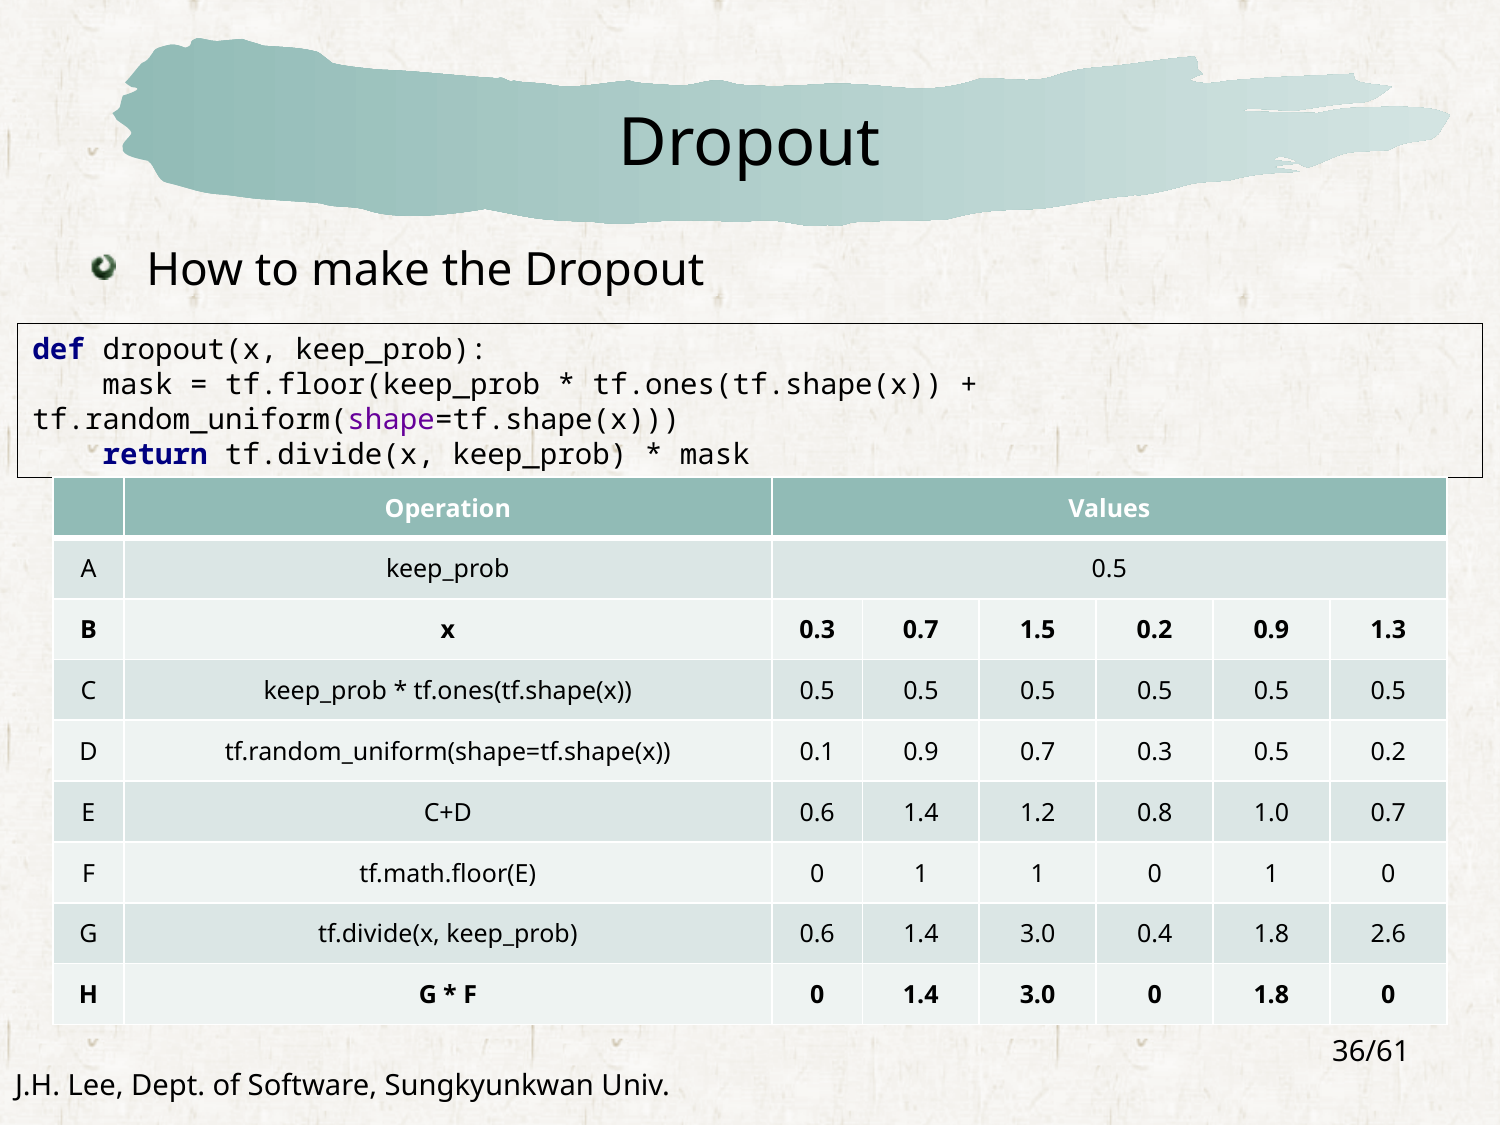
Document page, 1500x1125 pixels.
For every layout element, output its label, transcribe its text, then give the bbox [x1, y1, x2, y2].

table_cell 0.5 [863, 660, 978, 719]
list How to make the Dropout [75, 231, 1425, 323]
table_cell 0.4 [1097, 904, 1212, 963]
table_header Values [773, 478, 1446, 535]
table_header Operation [125, 478, 771, 535]
table_cell 0.5 [1331, 660, 1446, 719]
table_cell 0.9 [863, 721, 978, 780]
table_cell C [54, 660, 123, 719]
table_cell 0.6 [773, 782, 862, 841]
title Dropout [75, 45, 1425, 231]
table_header [54, 478, 123, 535]
table_cell G * F [125, 964, 771, 1024]
table_cell keep_prob [125, 541, 771, 598]
table_cell 0 [1331, 964, 1446, 1024]
table_cell 0.7 [863, 600, 978, 659]
table_cell 1.0 [1214, 782, 1329, 841]
table_cell E [54, 782, 123, 841]
table_cell 0.9 [1214, 600, 1329, 659]
footer J.H. Lee, Dept. of Software, Sungkyunkwan Univ. [0, 1058, 762, 1102]
table_cell 1 [863, 843, 978, 902]
table_cell A [54, 541, 123, 598]
table_cell tf.divide(x, keep_prob) [125, 904, 771, 963]
table_cell B [54, 600, 123, 659]
table_cell 0.5 [1214, 721, 1329, 780]
table_cell 0.5 [773, 541, 1446, 598]
table_cell 0.8 [1097, 782, 1212, 841]
table_cell 2.6 [1331, 904, 1446, 963]
table_cell x [125, 600, 771, 659]
table_cell 0.2 [1331, 721, 1446, 780]
table_cell 0.7 [1331, 782, 1446, 841]
table_cell C+D [125, 782, 771, 841]
table_cell 0.5 [1097, 660, 1212, 719]
table_cell H [54, 964, 123, 1024]
table_cell 1.2 [980, 782, 1095, 841]
table_cell 0 [1097, 964, 1212, 1024]
table_cell 1 [980, 843, 1095, 902]
table_cell 0.3 [773, 600, 862, 659]
table_cell 0.1 [773, 721, 862, 780]
slide_number 36/61 [1074, 1025, 1426, 1103]
table_cell 1.5 [980, 600, 1095, 659]
table_cell 1 [1214, 843, 1329, 902]
table_cell 1.4 [863, 782, 978, 841]
table_cell 0 [1331, 843, 1446, 902]
table_cell tf.random_uniform(shape=tf.shape(x)) [125, 721, 771, 780]
table_cell tf.math.floor(E) [125, 843, 771, 902]
table_cell 0 [1097, 843, 1212, 902]
table_cell 0.7 [980, 721, 1095, 780]
text_box def dropout(x, keep_prob): mask = tf.floor(keep_prob * tf.ones(tf.shape(x)) + tf.random_uniform(shape=tf.shape(x))) return tf.divide(x, keep_prob) * mask [17, 323, 1483, 478]
table_cell 1.4 [863, 904, 978, 963]
table_cell 0.6 [773, 904, 862, 963]
table_cell F [54, 843, 123, 902]
table_cell 0.3 [1097, 721, 1212, 780]
table_cell 0.2 [1097, 600, 1212, 659]
table_cell D [54, 721, 123, 780]
table_cell 0.5 [1214, 660, 1329, 719]
table_cell G [54, 904, 123, 963]
table_cell 0.5 [773, 660, 862, 719]
table_cell 3.0 [980, 904, 1095, 963]
table_cell 3.0 [980, 964, 1095, 1024]
table_cell keep_prob * tf.ones(tf.shape(x)) [125, 660, 771, 719]
table_cell 0 [773, 964, 862, 1024]
table_cell 1.3 [1331, 600, 1446, 659]
table_cell 0.5 [980, 660, 1095, 719]
table_cell 0 [773, 843, 862, 902]
table_cell 1.8 [1214, 904, 1329, 963]
table_cell 1.4 [863, 964, 978, 1024]
table_cell 1.8 [1214, 964, 1329, 1024]
picture [0, 0, 1500, 1125]
